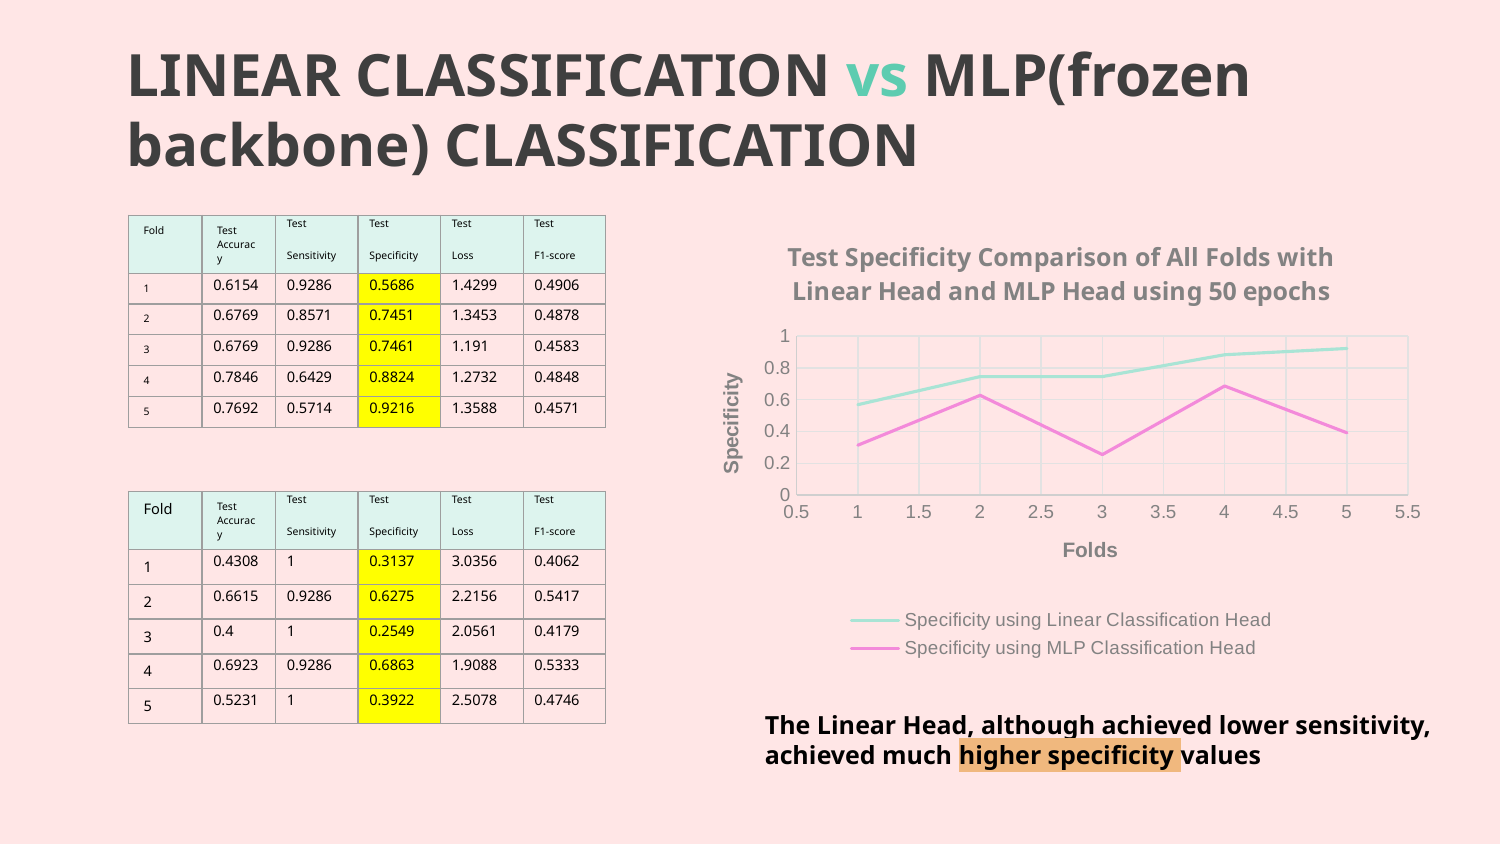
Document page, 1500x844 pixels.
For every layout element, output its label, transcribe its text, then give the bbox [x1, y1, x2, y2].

table_cell 0.3922 [359, 689, 440, 723]
table_cell 5 [129, 689, 201, 723]
table_cell 2.0561 [441, 620, 523, 653]
table_cell 1.9088 [441, 655, 523, 688]
table_cell 0.6769 [203, 335, 275, 365]
table_cell 2.5078 [441, 689, 523, 723]
table_cell 0.4878 [524, 305, 605, 334]
table_cell 3.0356 [441, 550, 523, 584]
table_cell 1 [129, 550, 201, 584]
table_cell 0.4583 [524, 335, 605, 365]
table_header Fold [129, 492, 201, 549]
table_header Test F1-score [524, 492, 605, 549]
table_cell 4 [129, 366, 201, 396]
chart [686, 215, 1437, 666]
table_cell 0.5686 [359, 274, 440, 303]
title LINEAR CLASSIFICATION vs MLP(frozen backbone) CLASSIFICATION [111, 0, 1437, 194]
table_header Test Specificity [359, 492, 440, 549]
table_cell 1.191 [441, 335, 523, 365]
table_cell 0.4062 [524, 550, 605, 584]
table_cell 1 [276, 620, 357, 653]
table_cell 5 [129, 397, 201, 427]
table_header Test Loss [441, 492, 523, 549]
table_header Fold [129, 216, 201, 273]
table_cell 0.7846 [203, 366, 275, 396]
table_cell 0.7692 [203, 397, 275, 427]
table_cell 0.4746 [524, 689, 605, 723]
table_cell 0.2549 [359, 620, 440, 653]
table_cell 0.4848 [524, 366, 605, 396]
table_cell 0.9286 [276, 274, 357, 303]
table_cell 1 [276, 550, 357, 584]
table_cell 0.4 [203, 620, 275, 653]
table_cell 0.4571 [524, 397, 605, 427]
table_header Test F1-score [524, 216, 605, 273]
table_cell 0.9286 [276, 335, 357, 365]
table_cell 0.6769 [203, 305, 275, 334]
table_cell 0.8824 [359, 366, 440, 396]
table_cell 0.6275 [359, 585, 440, 618]
table_cell 0.5714 [276, 397, 357, 427]
table_cell 0.7451 [359, 305, 440, 334]
table_cell 2 [129, 305, 201, 334]
table_cell 1.3453 [441, 305, 523, 334]
table_cell 0.9286 [276, 585, 357, 618]
table_header Test Accuracy [203, 216, 275, 273]
table_cell 0.8571 [276, 305, 357, 334]
table_cell 0.3137 [359, 550, 440, 584]
table_cell 0.9216 [359, 397, 440, 427]
table_cell 0.4906 [524, 274, 605, 303]
table_header Test Accuracy [203, 492, 275, 549]
table_header Test Loss [441, 216, 523, 273]
table_cell 2 [129, 585, 201, 618]
text_box The Linear Head, although achieved lower sensitivity, achieved much higher specificity values [749, 702, 1500, 778]
table_cell 1.3588 [441, 397, 523, 427]
table_cell 1 [276, 689, 357, 723]
table_cell 1.2732 [441, 366, 523, 396]
table_cell 0.6863 [359, 655, 440, 688]
table_cell 0.7461 [359, 335, 440, 365]
table_cell 0.5333 [524, 655, 605, 688]
table_cell 1.4299 [441, 274, 523, 303]
table_cell 1 [129, 274, 201, 303]
table_cell 0.6923 [203, 655, 275, 688]
table_header Test Sensitivity [276, 492, 357, 549]
table_cell 0.5231 [203, 689, 275, 723]
table_cell 4 [129, 655, 201, 688]
table_cell 0.6615 [203, 585, 275, 618]
table_cell 0.5417 [524, 585, 605, 618]
table_header Test Specificity [359, 216, 440, 273]
table_cell 3 [129, 620, 201, 653]
table_cell 0.6429 [276, 366, 357, 396]
table_cell 0.4179 [524, 620, 605, 653]
table_cell 2.2156 [441, 585, 523, 618]
table_header Test Sensitivity [276, 216, 357, 273]
table_cell 3 [129, 335, 201, 365]
table_cell 0.4308 [203, 550, 275, 584]
table_cell 0.9286 [276, 655, 357, 688]
table_cell 0.6154 [203, 274, 275, 303]
